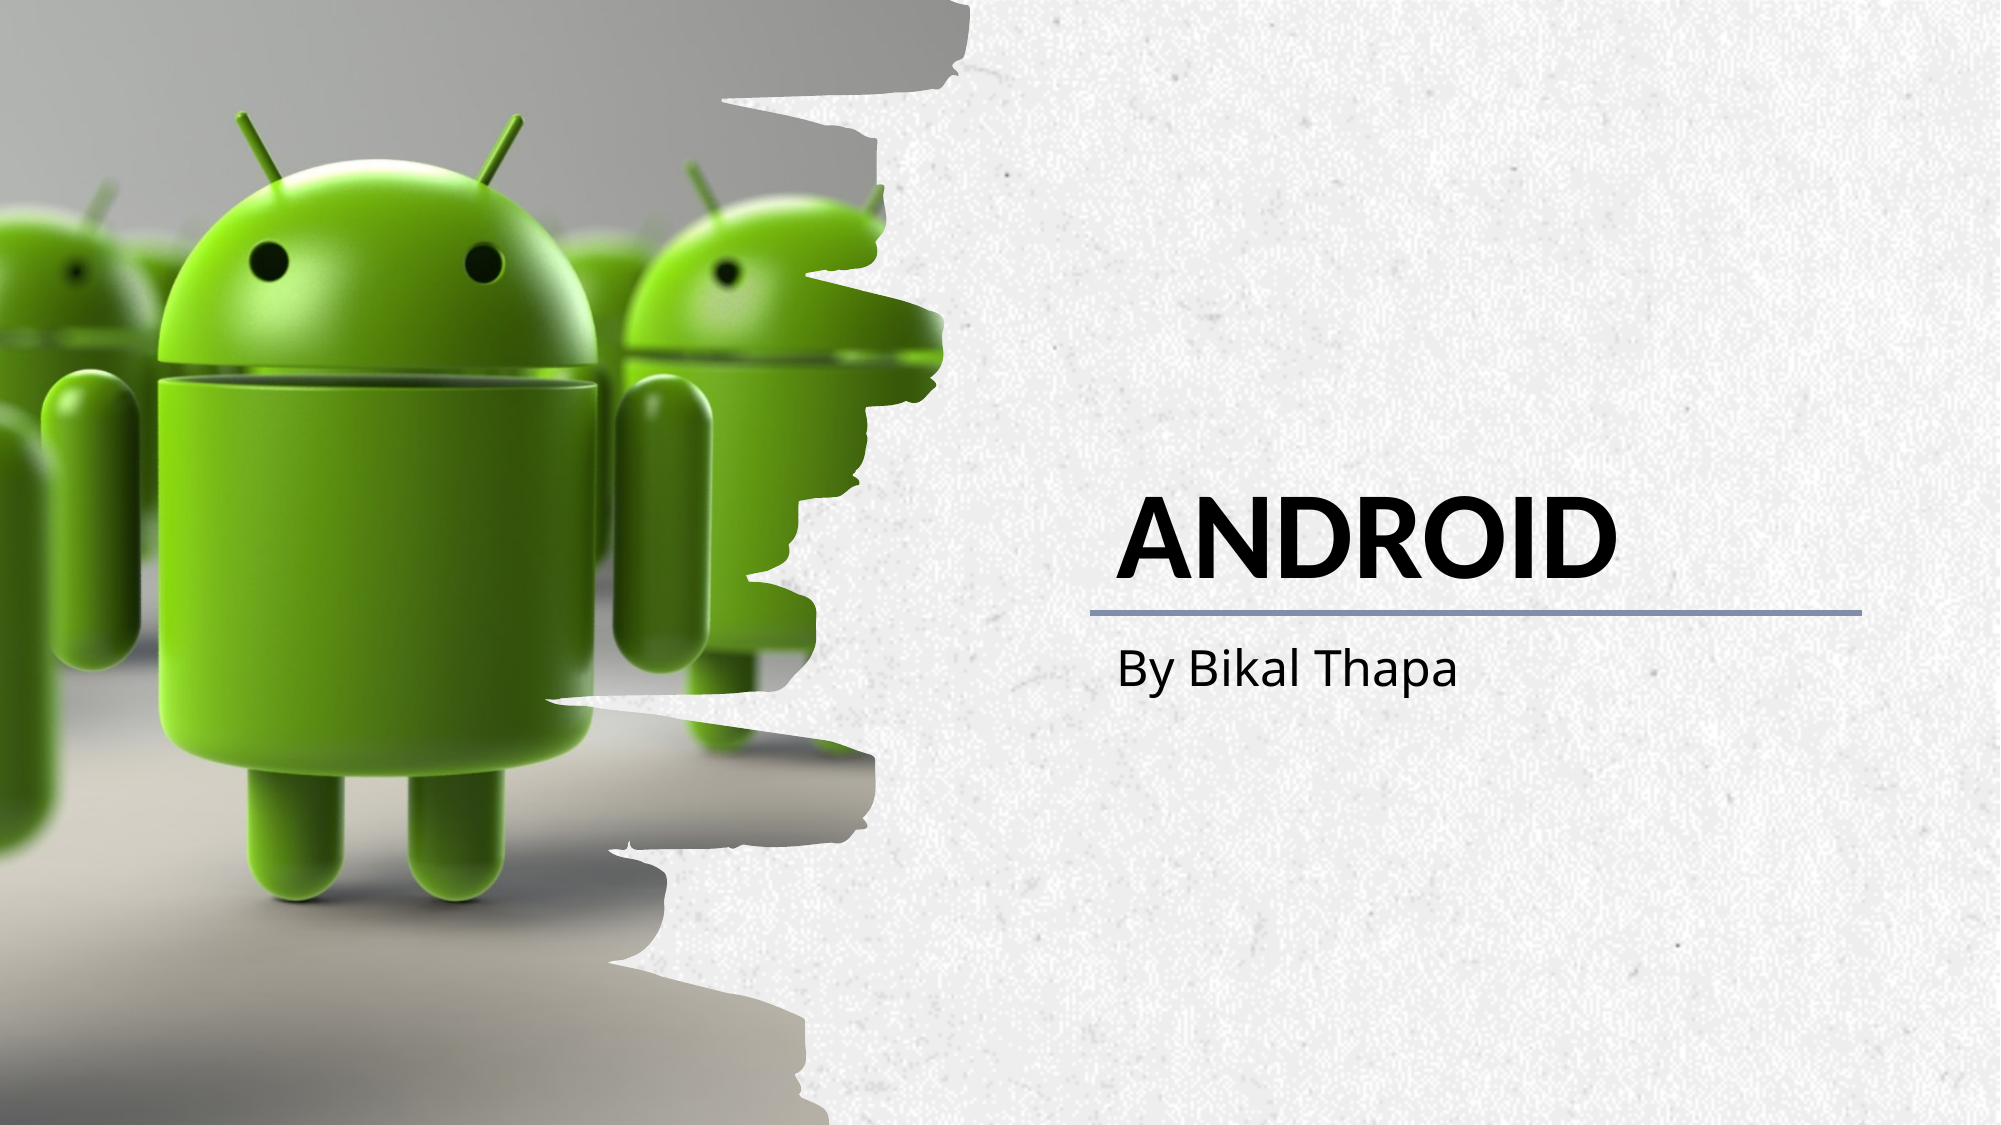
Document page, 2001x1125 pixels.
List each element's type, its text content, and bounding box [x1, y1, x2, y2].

picture [0, 0, 2000, 1125]
title Android [1101, 305, 1862, 613]
list By Bikal Thapa [1101, 617, 1862, 864]
